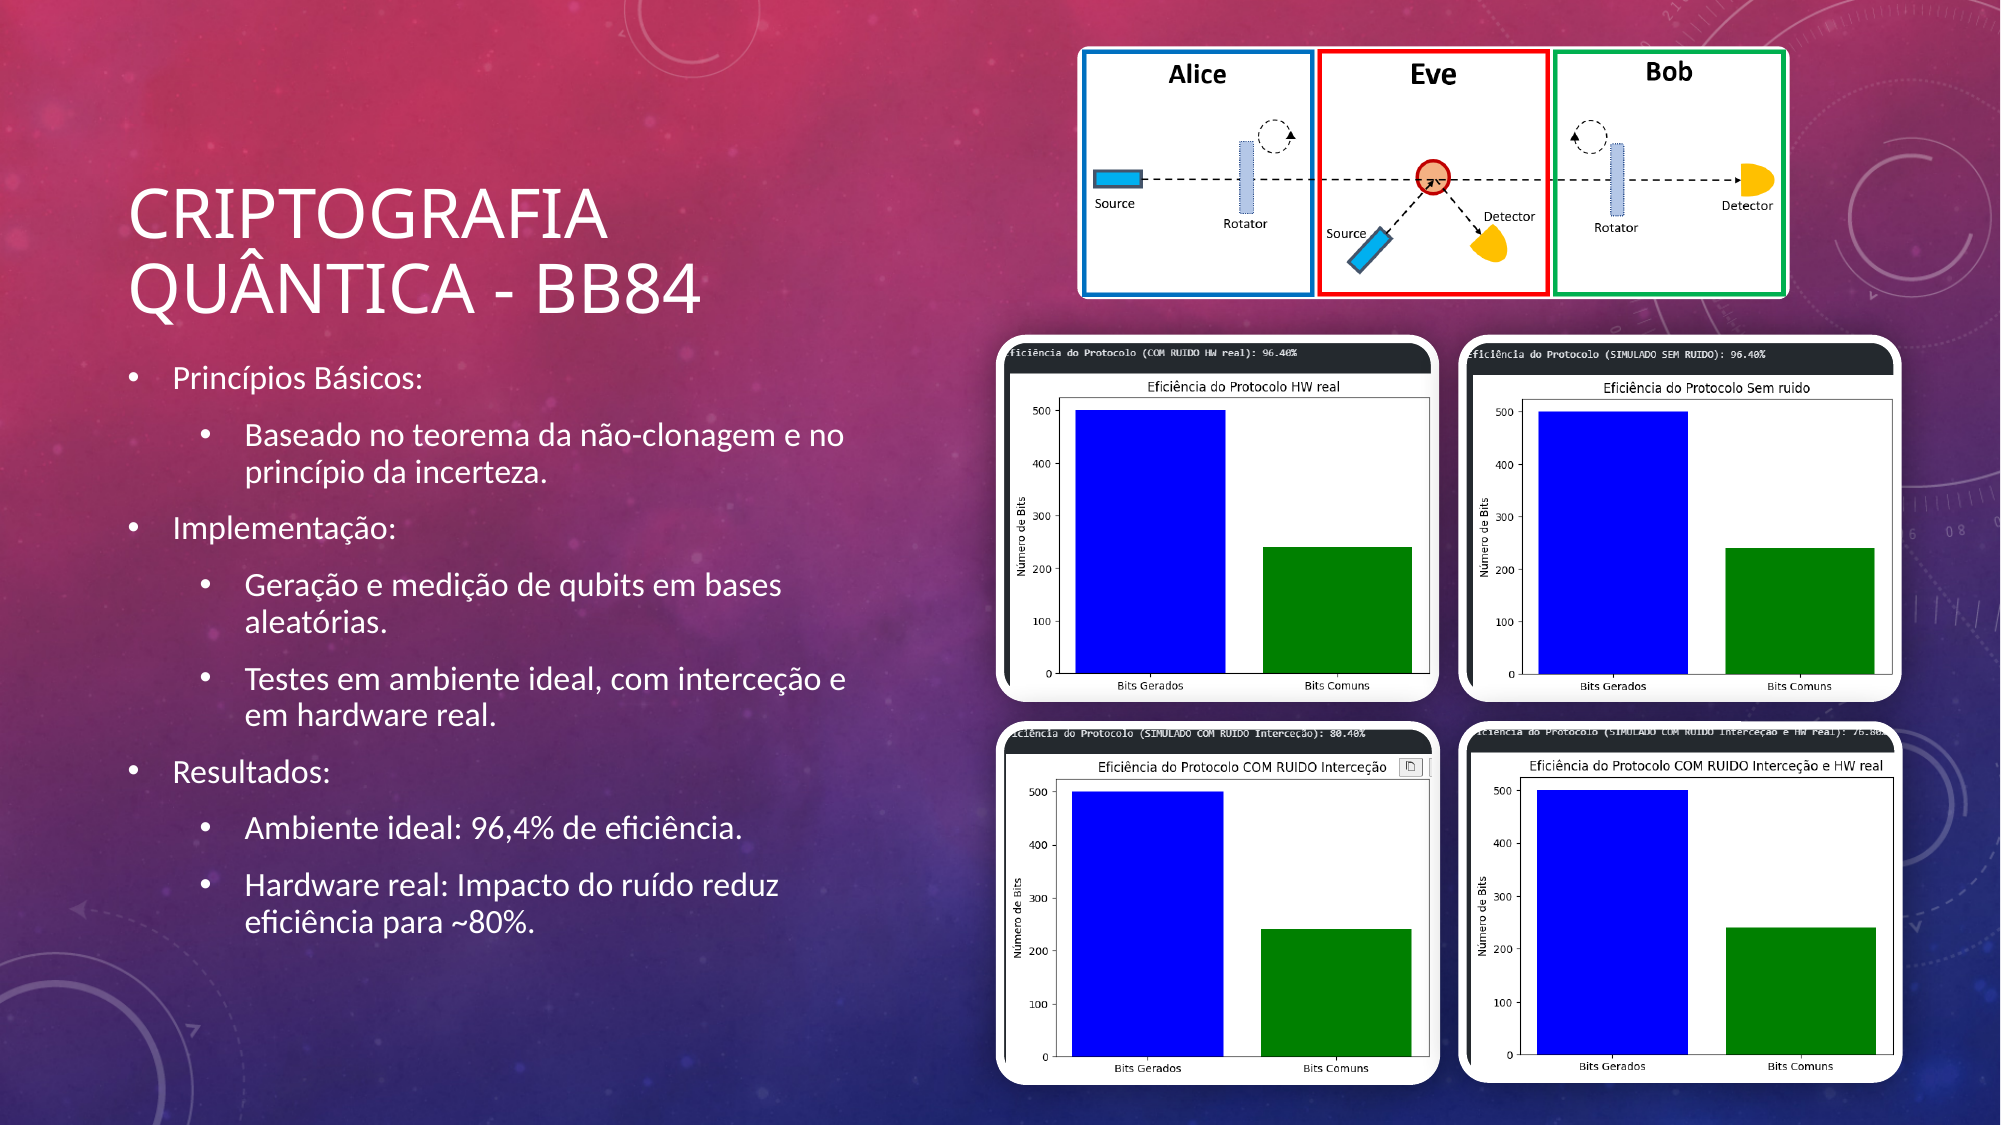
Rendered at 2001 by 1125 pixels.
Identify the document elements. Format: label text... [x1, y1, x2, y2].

picture [0, 0, 2001, 1125]
title Criptografia Quântica - BB84 [112, 169, 898, 339]
list Princípios Básicos: Baseado no teorema da não-clonagem e no princípio da incerteza. Implementação: Geração e medição de qubits em bases aleatórias. Testes em ambiente ideal, com interceção e em hardware real. Resultados: Ambiente ideal: 96,4% de eficiência. Hardware real: Impacto do ruído reduz eficiência para ~80%. [112, 351, 898, 950]
